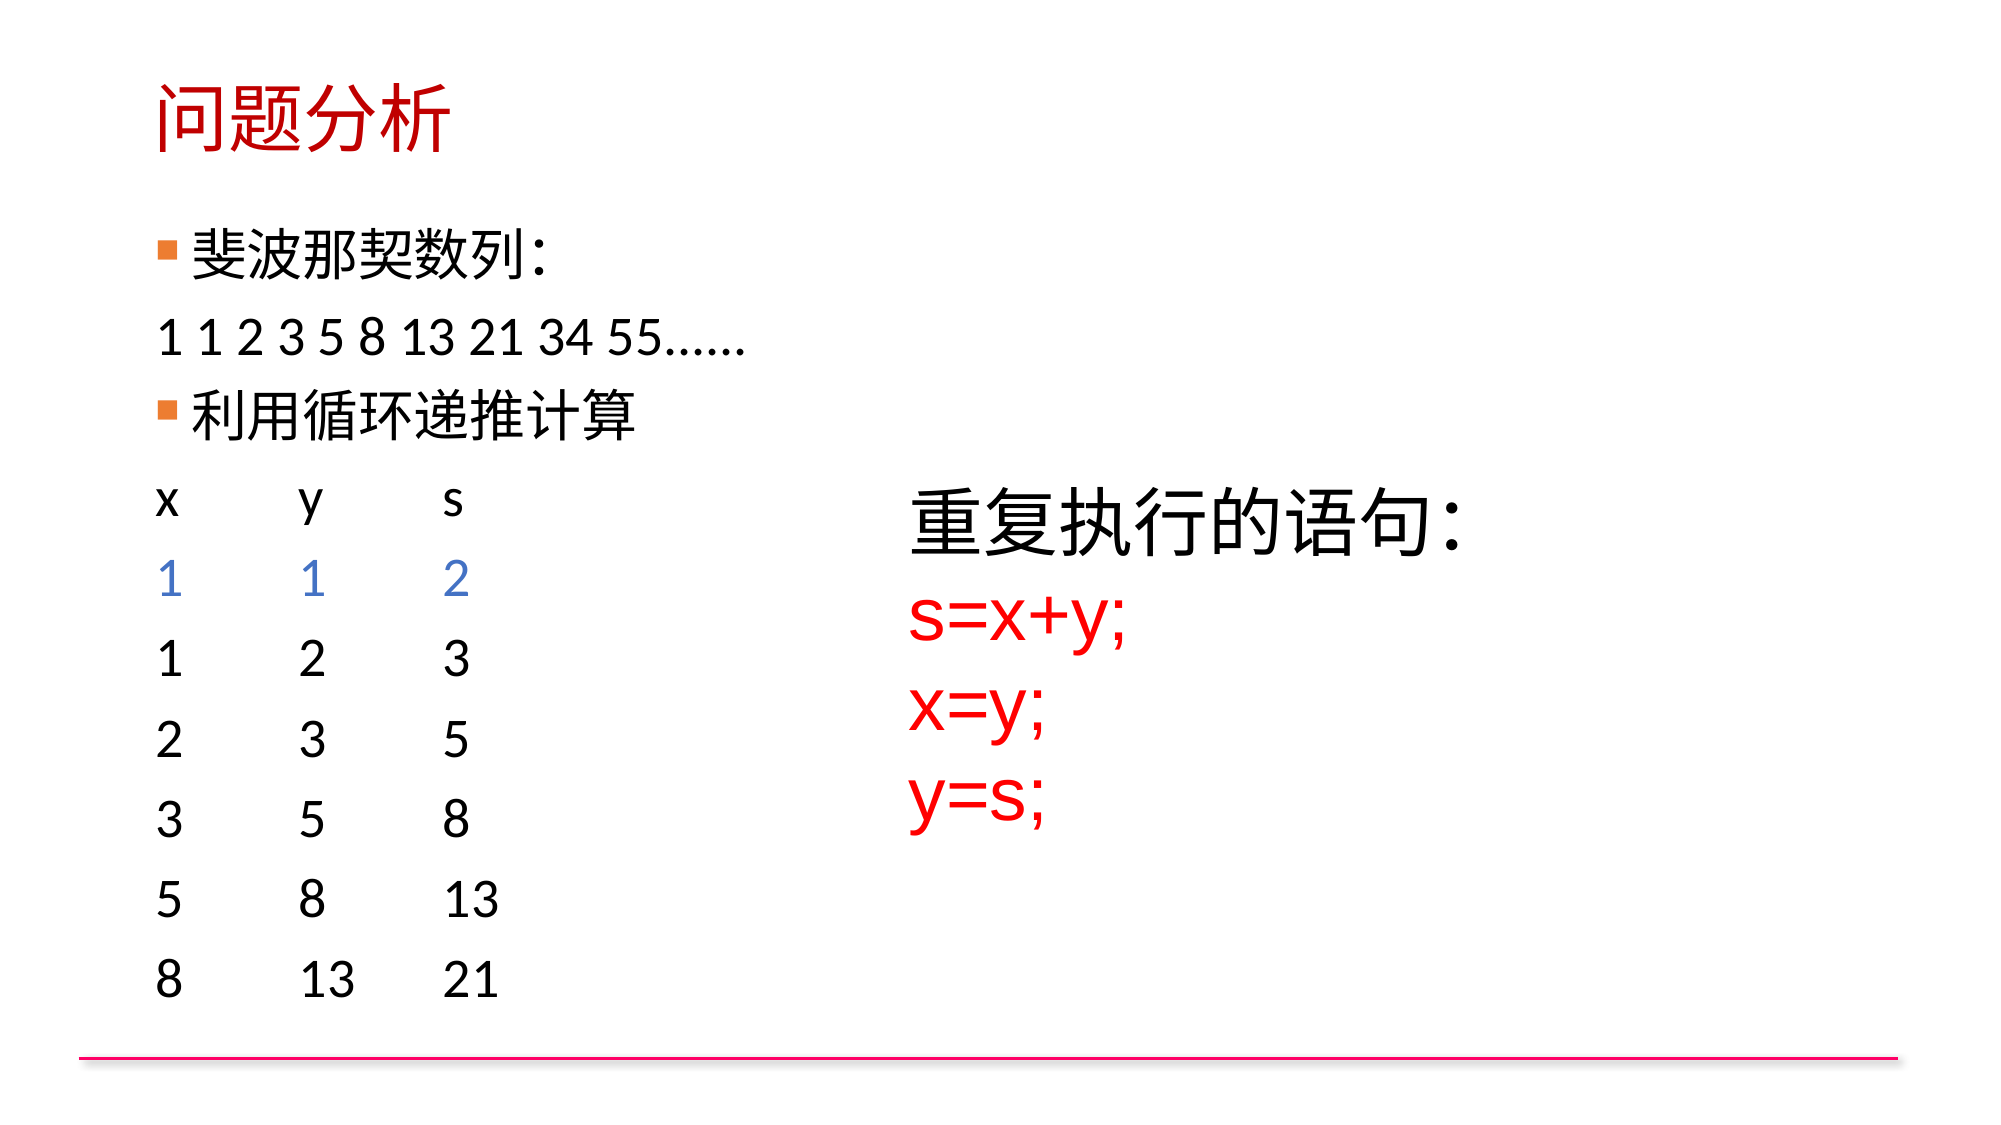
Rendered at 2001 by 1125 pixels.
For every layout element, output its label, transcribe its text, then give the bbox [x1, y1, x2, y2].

list 斐波那契数列： 1 1 2 3 5 8 13 21 34 55...... 利用循环递推计算 x y s 1 1 2 1 2 3 2 3 5 3 5 8 5 8 13 8 13 21 [140, 219, 966, 1024]
title 问题分析 [138, 60, 1864, 185]
text_box 重复执行的语句： s=x+y; x=y; y=s; [893, 467, 1615, 843]
